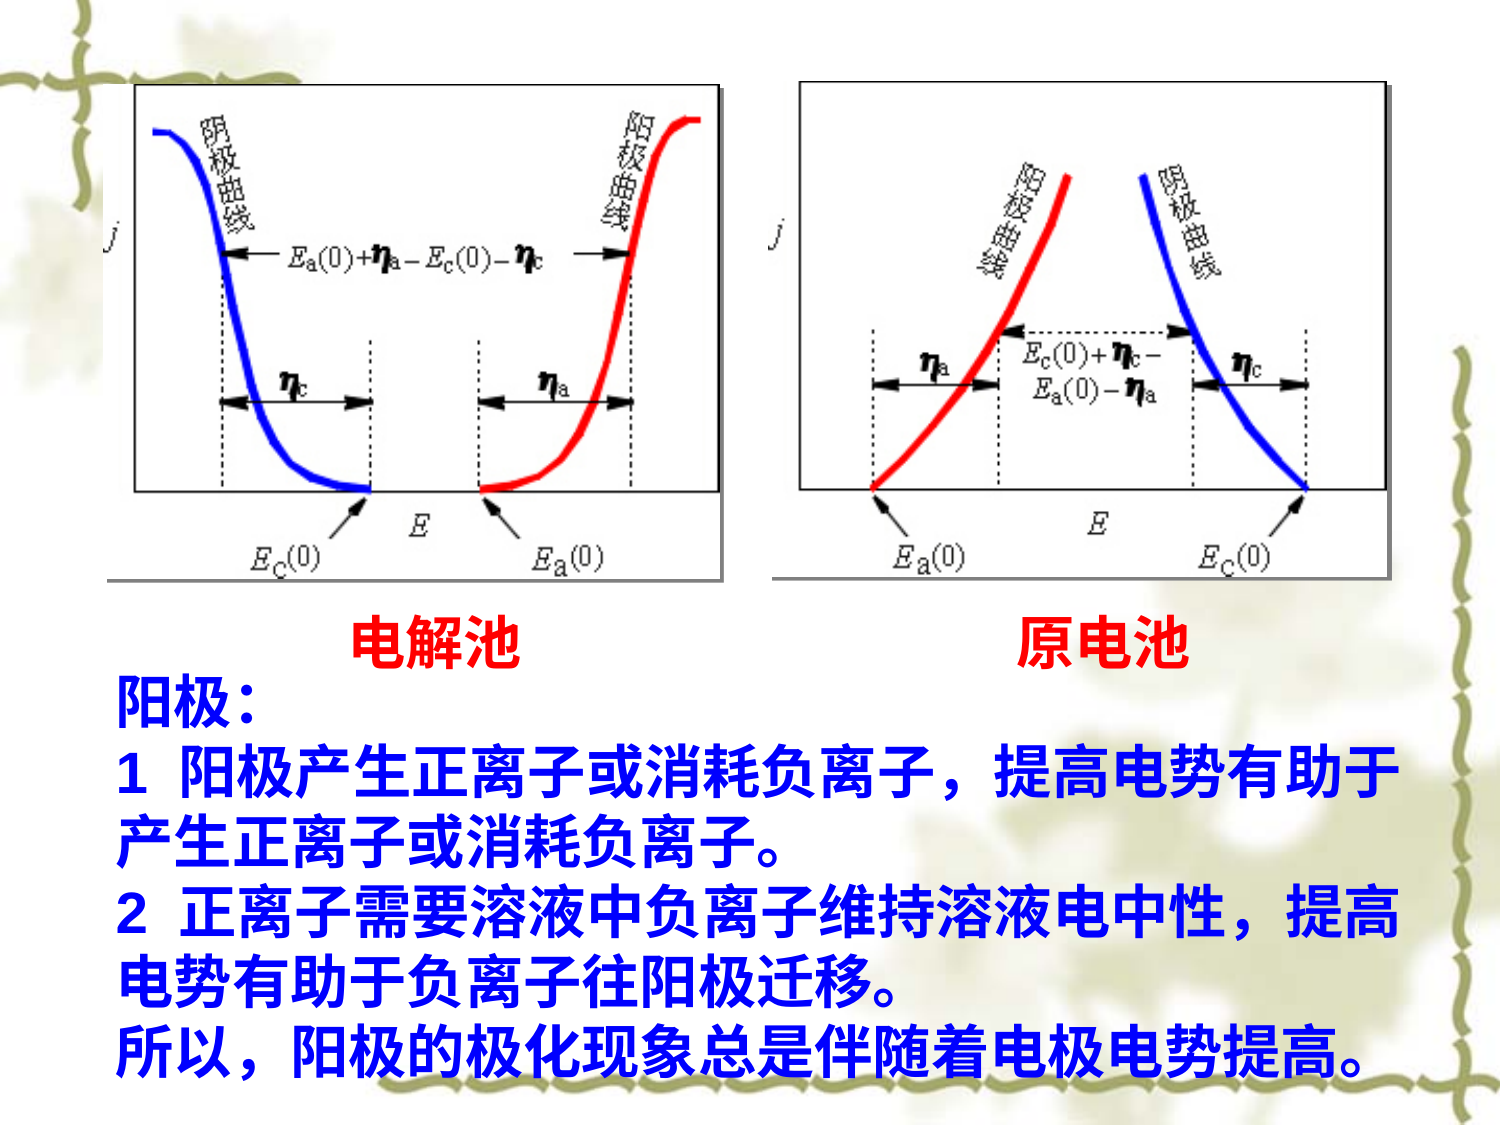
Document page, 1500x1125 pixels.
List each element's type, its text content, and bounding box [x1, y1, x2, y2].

text_box 阳极： 1 阳极产生正离子或消耗负离子，提高电势有助于产生正离子或消耗负离子。 2 正离子需要溶液中负离子维持溶液电中性，提高电势有助于负离子往阳极迁移。 所以，阳极的极化现象总是伴随着电极电势提高。 [100, 657, 1433, 1093]
picture [0, 0, 1500, 1125]
text_box 电解池 [332, 599, 537, 657]
text_box 原电池 [1001, 599, 1206, 657]
